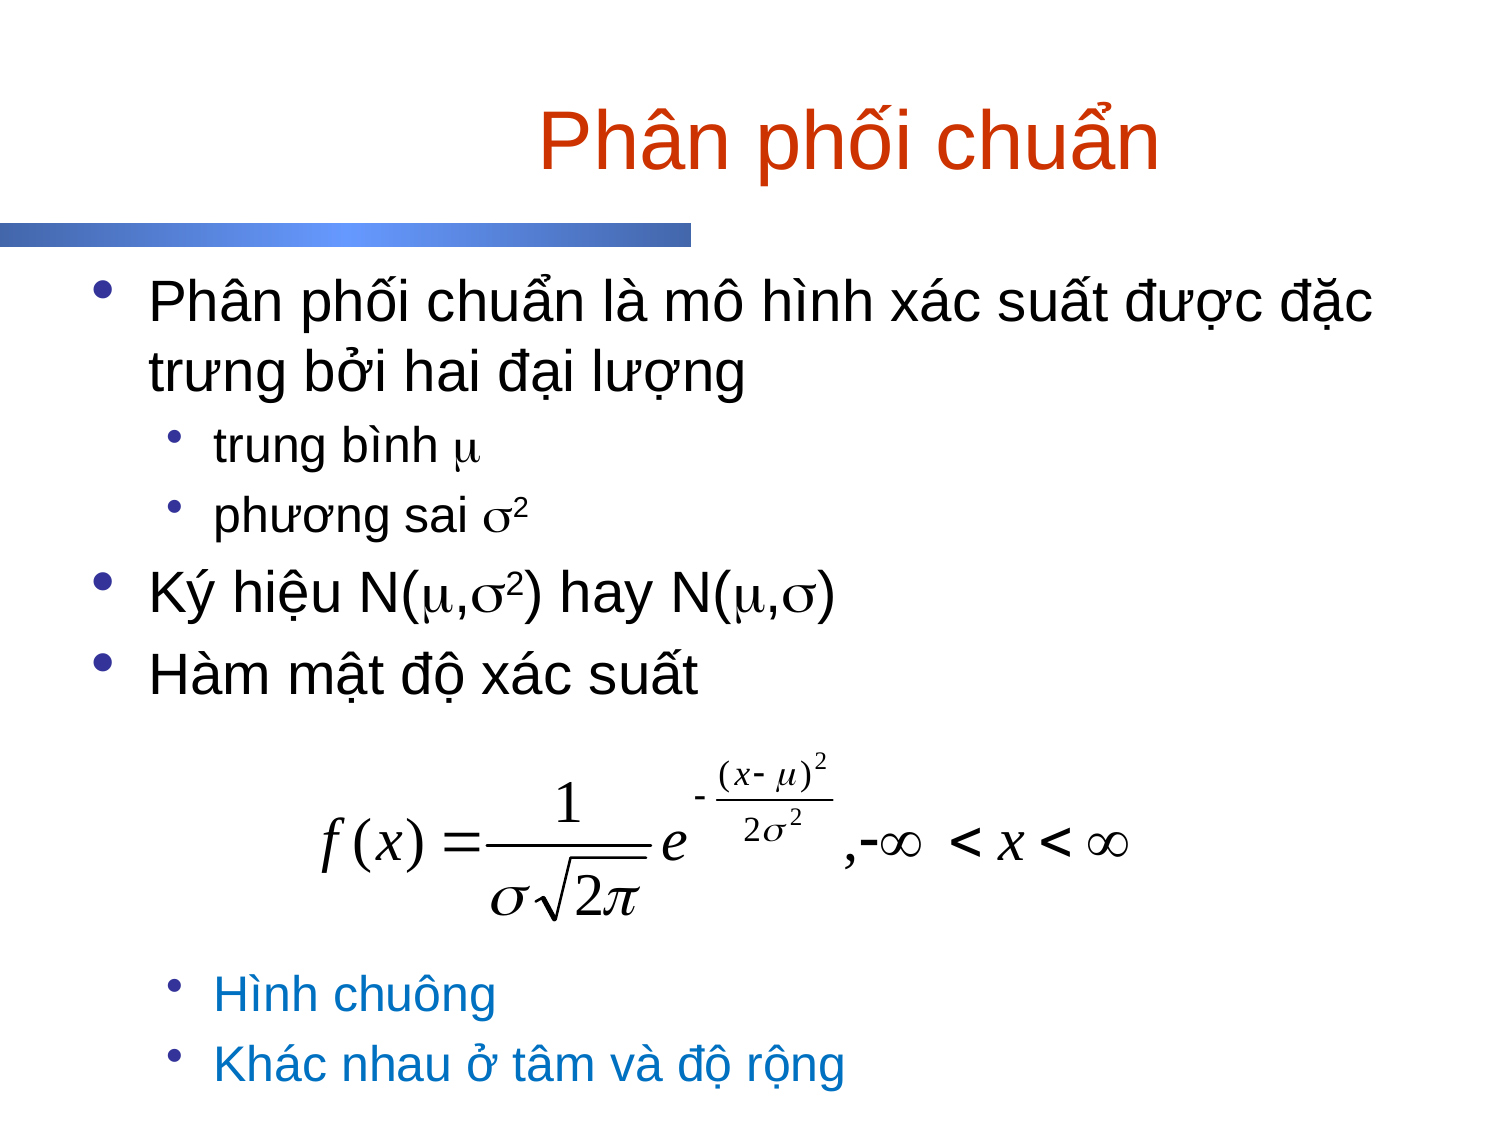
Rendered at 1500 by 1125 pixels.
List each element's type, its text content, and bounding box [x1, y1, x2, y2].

list Phân phối chuẩn là mô hình xác suất được đặc trưng bởi hai đại lượng trung bình  phương sai 2 Ký hiệu N(,2) hay N(,) Hàm mật độ xác suất Hình chuông Khác nhau ở tâm và độ rộng [76, 255, 1436, 1125]
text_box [301, 739, 1140, 932]
title Phân phối chuẩn [230, 42, 1471, 231]
